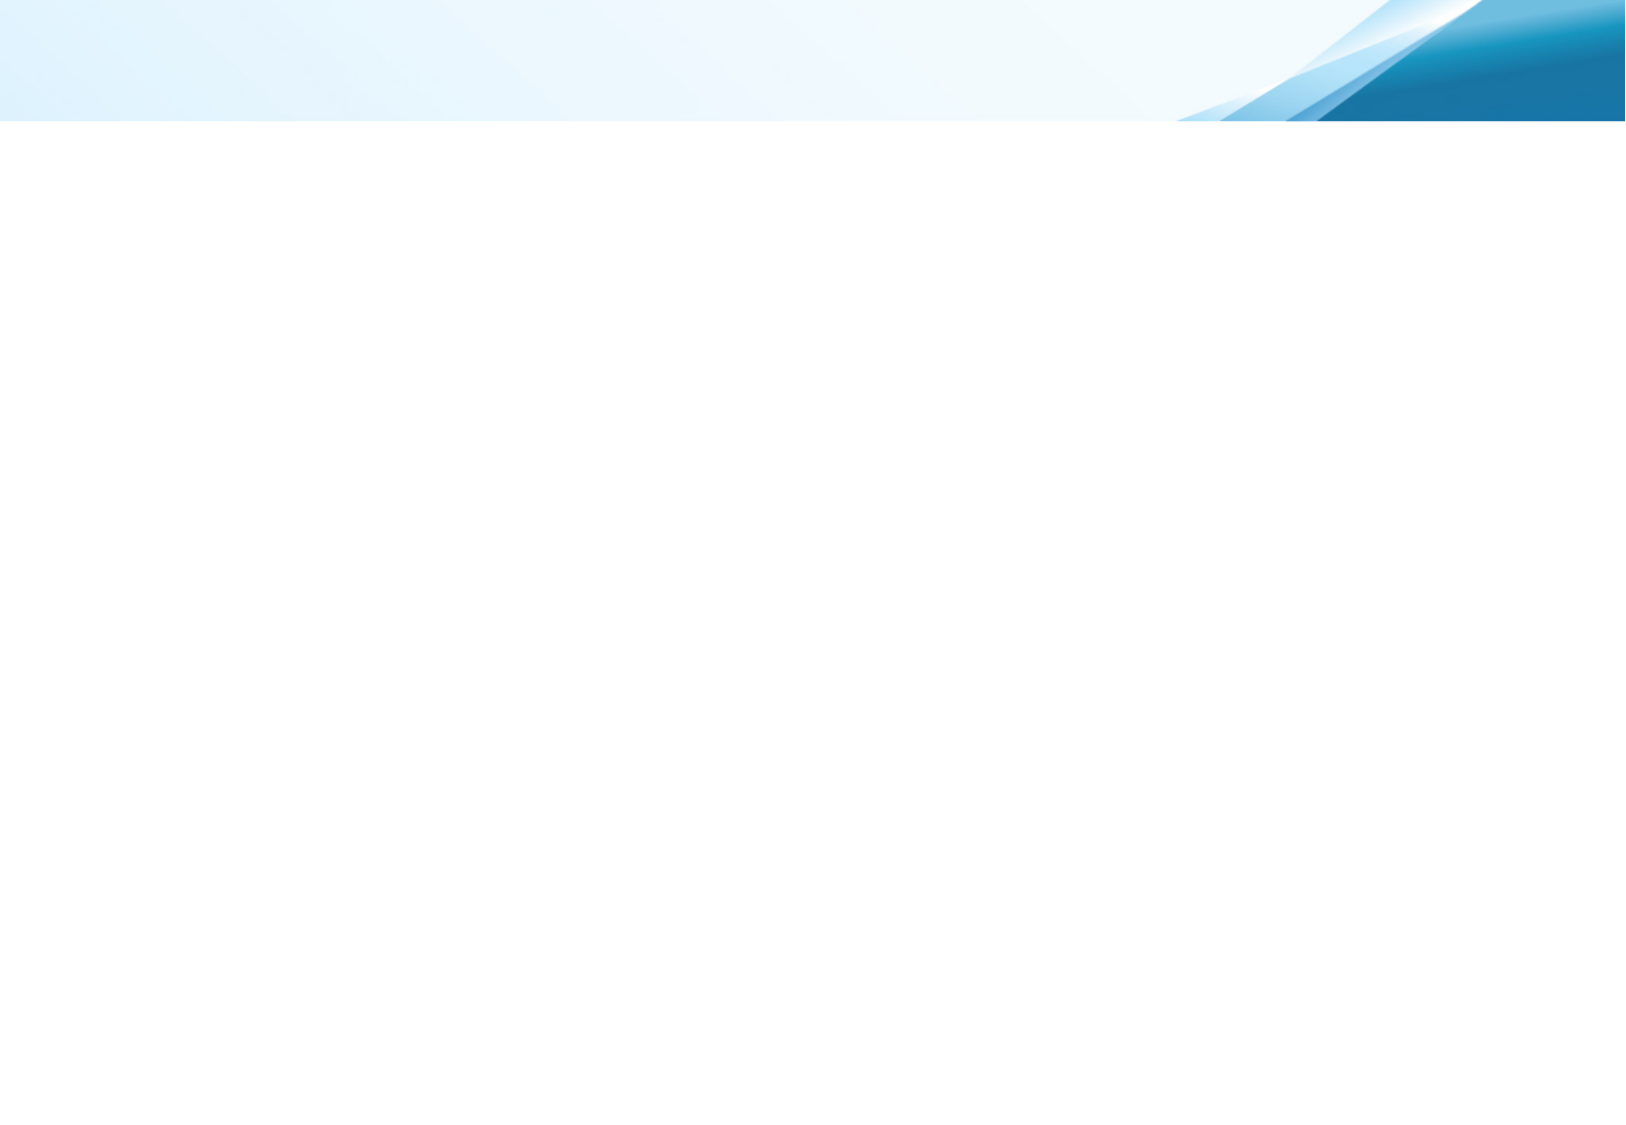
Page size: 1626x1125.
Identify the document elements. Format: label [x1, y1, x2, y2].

picture [0, 0, 1625, 1009]
